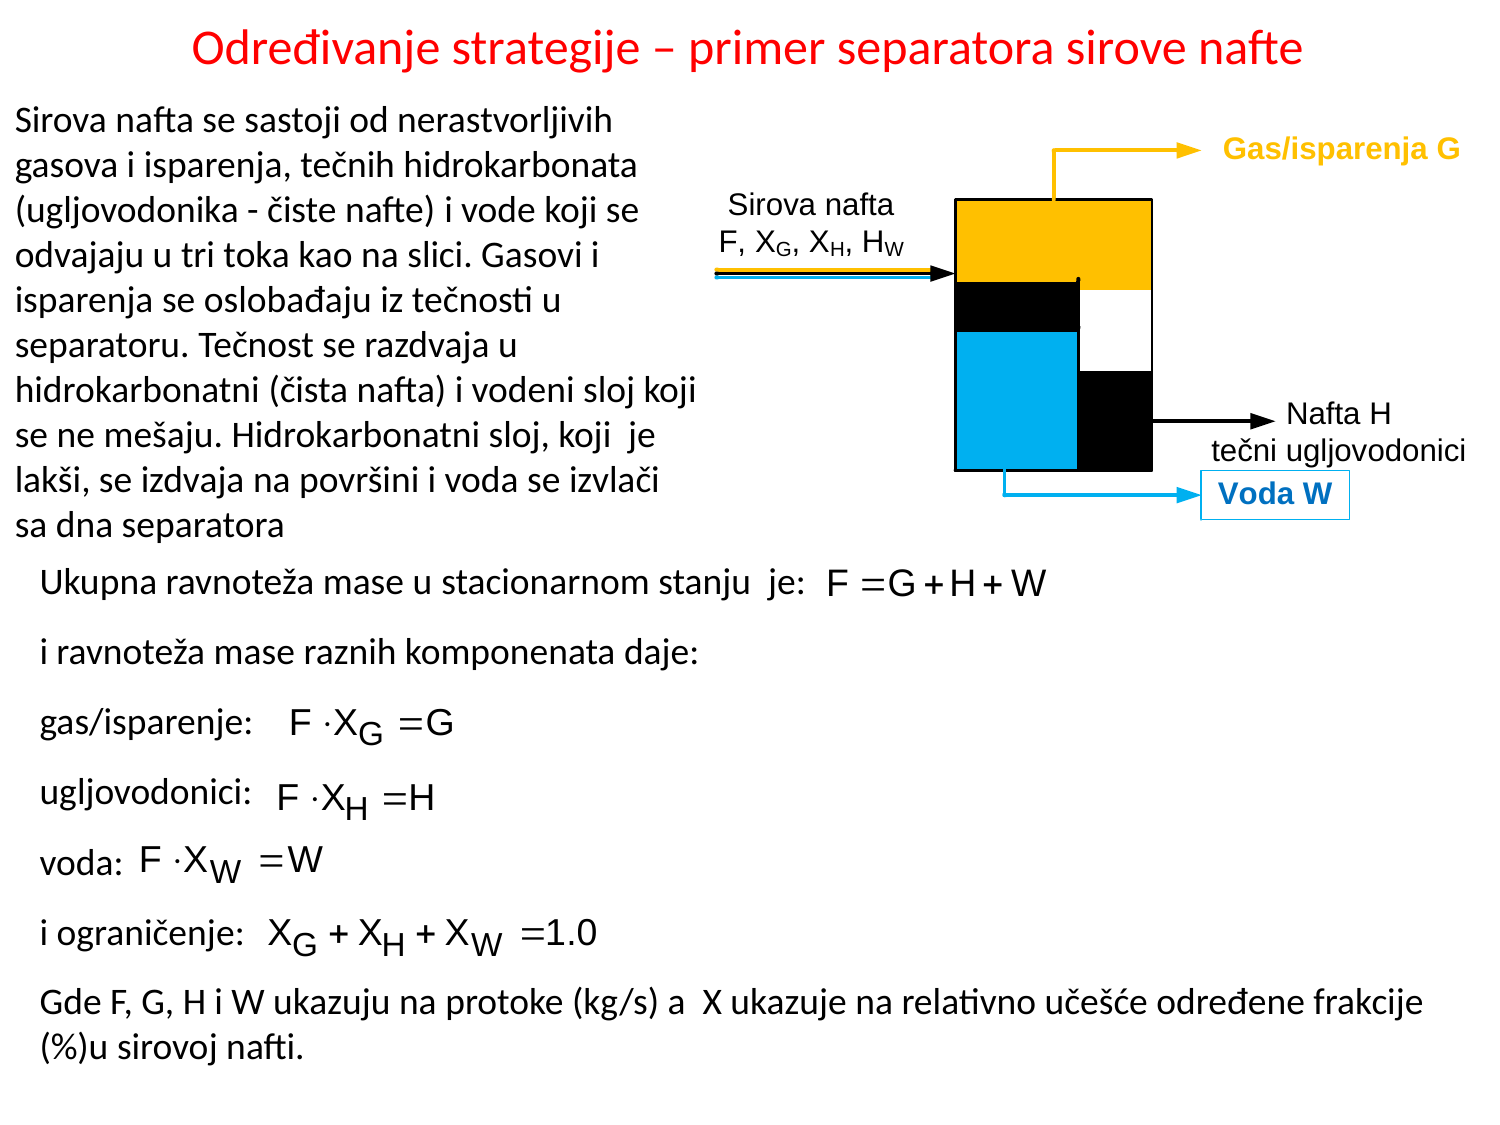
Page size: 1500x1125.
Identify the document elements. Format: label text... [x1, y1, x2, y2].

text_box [137, 837, 330, 888]
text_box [274, 774, 438, 826]
title Određivanje strategije – primer separatora sirove nafte [50, 1, 1446, 89]
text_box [287, 699, 459, 753]
picture [712, 124, 1469, 523]
text_box Ukupna ravnoteža mase u stacionarnom stanju je: i ravnoteža mase raznih komponenata daje: gas/isparenje: ugljovodonici: voda: i ograničenje: Gde F, G, H i W ukazuju na protoke (kg/s) a X ukazuje na relativno učešće određene frakcije (%)u sirovoj nafti. [24, 549, 1469, 1075]
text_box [824, 562, 1054, 604]
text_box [262, 910, 603, 963]
text_box Sirova nafta se sastoji od nerastvorljivih gasova i isparenja, tečnih hidrokarbonata (ugljovodonika - čiste nafte) i vode koji se odvajaju u tri toka kao na slici. Gasovi i isparenja se oslobađaju iz tečnosti u separatoru. Tečnost se razdvaja u hidrokarbonatni (čista nafta) i vodeni sloj koji se ne mešaju. Hidrokarbonatni sloj, koji je lakši, se izdvaja na površini i voda se izvlači sa dna separatora [0, 87, 713, 553]
